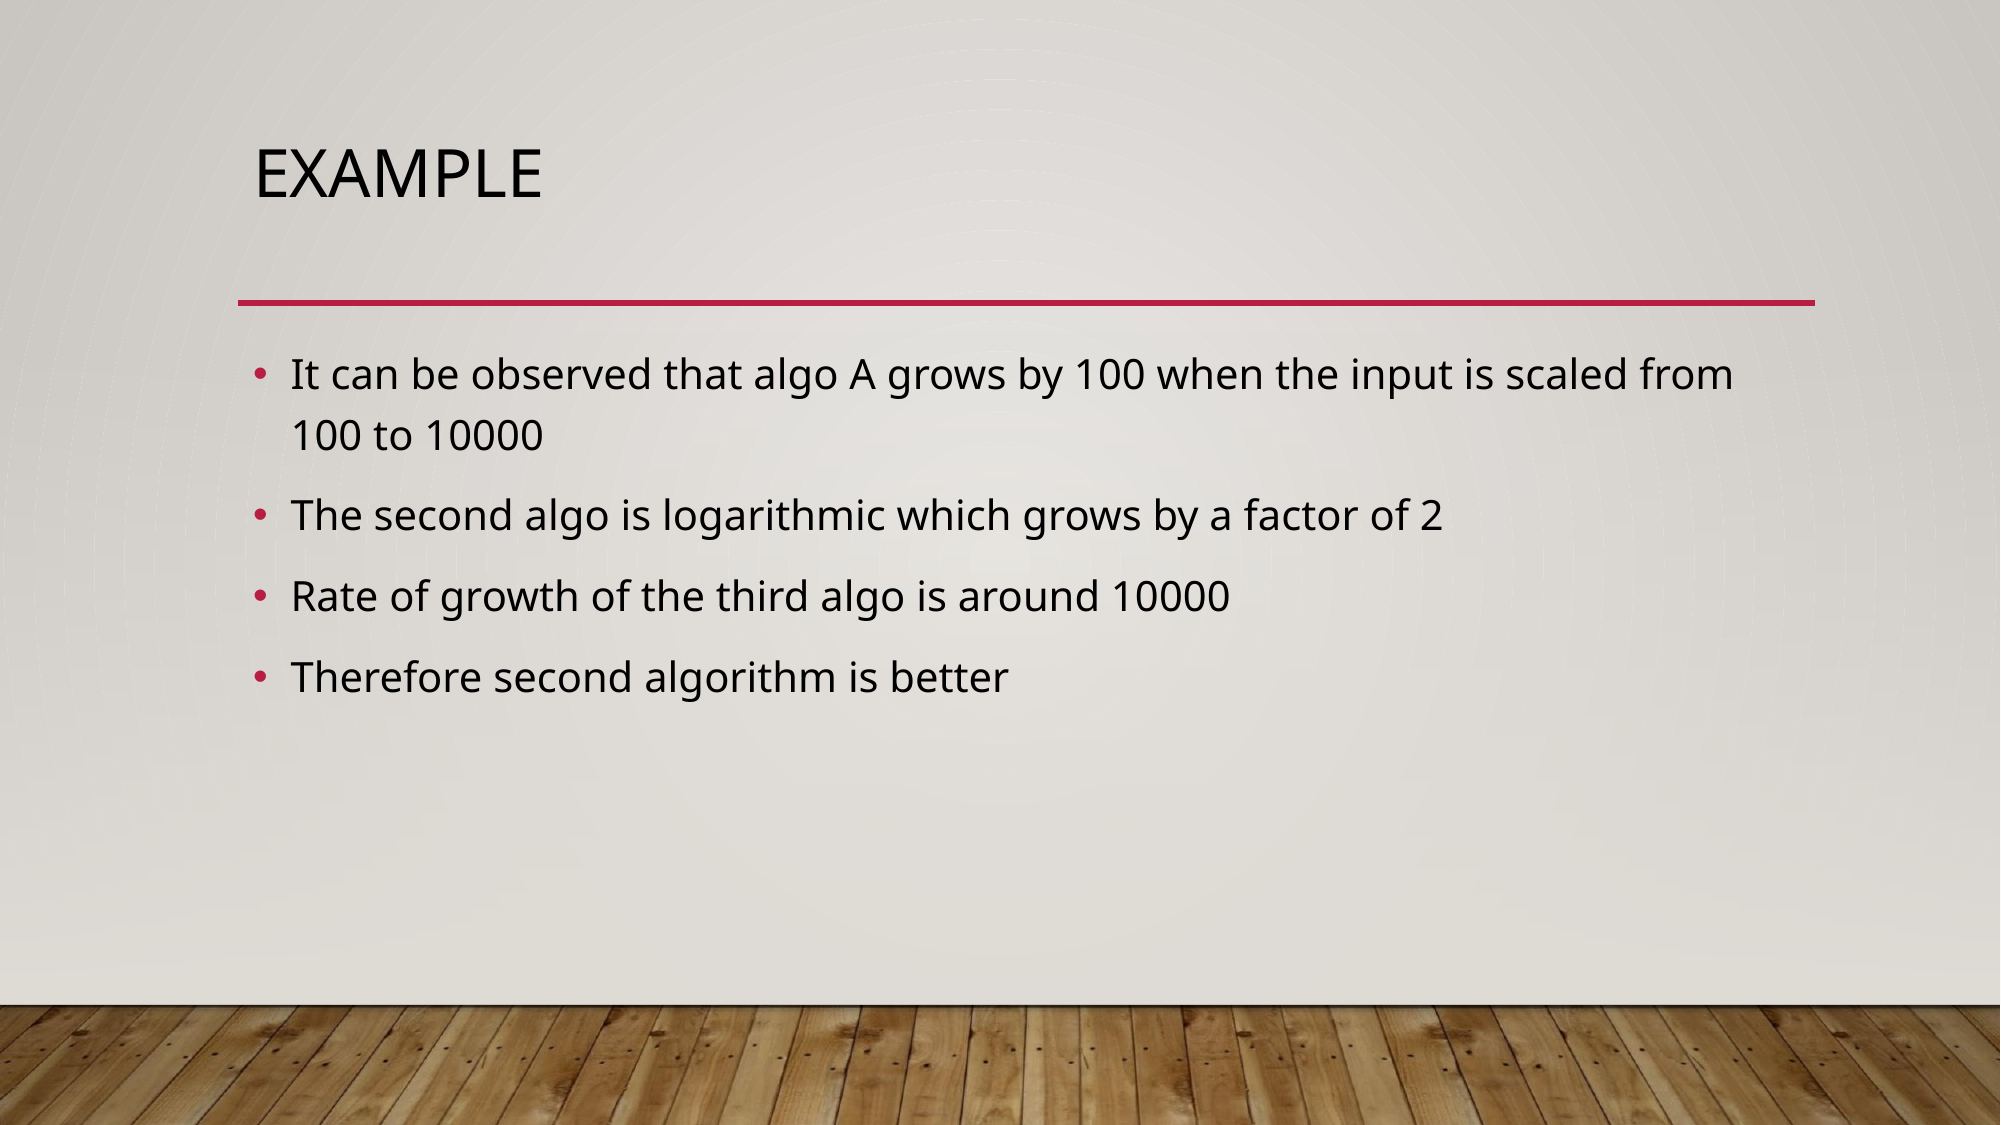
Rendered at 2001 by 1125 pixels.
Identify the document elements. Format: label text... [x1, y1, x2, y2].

title EXAMPLE [238, 131, 1814, 305]
picture [0, 1005, 2000, 1125]
list It can be observed that algo A grows by 100 when the input is scaled from 100 to 10000 The second algo is logarithmic which grows by a factor of 2 Rate of growth of the third algo is around 10000 Therefore second algorithm is better [238, 330, 1814, 897]
